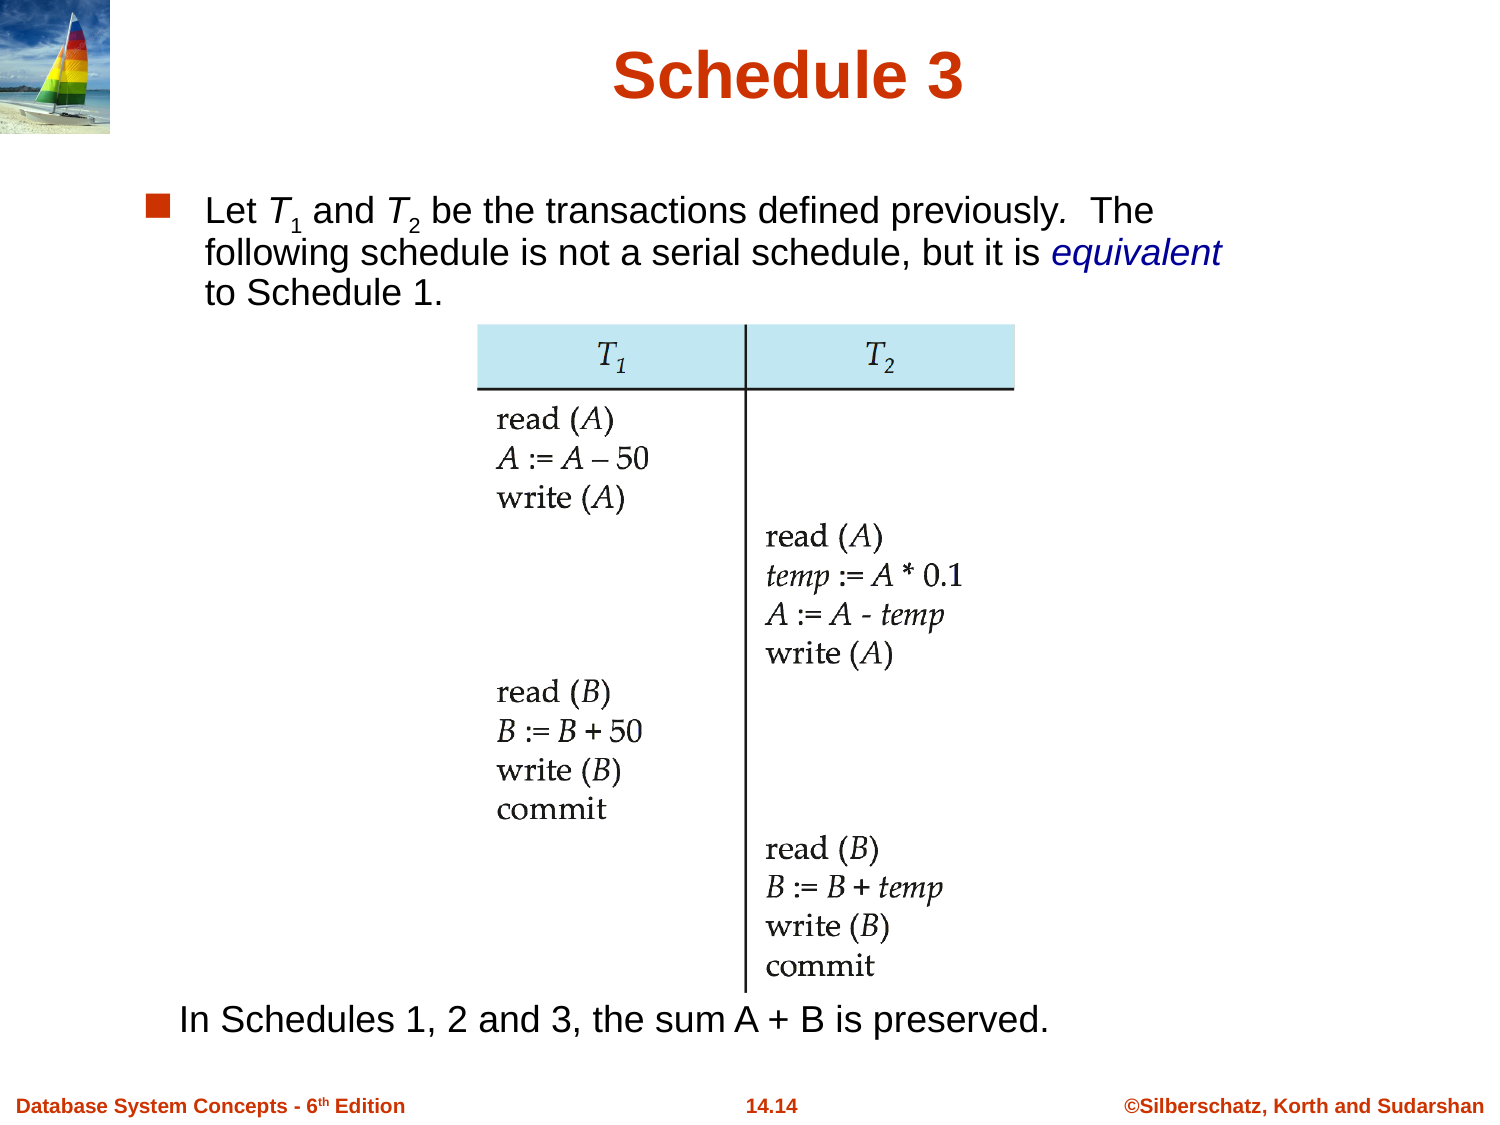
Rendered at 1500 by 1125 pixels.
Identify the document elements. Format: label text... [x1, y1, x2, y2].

picture [476, 321, 1015, 993]
list Let T1 and T2 be the transactions defined previously. The following schedule is not a serial schedule, but it is equivalent to Schedule 1. [133, 179, 1244, 353]
title Schedule 3 [125, 18, 1452, 120]
picture [0, 0, 110, 134]
text_box In Schedules 1, 2 and 3, the sum A + B is preserved. [163, 987, 1268, 1052]
